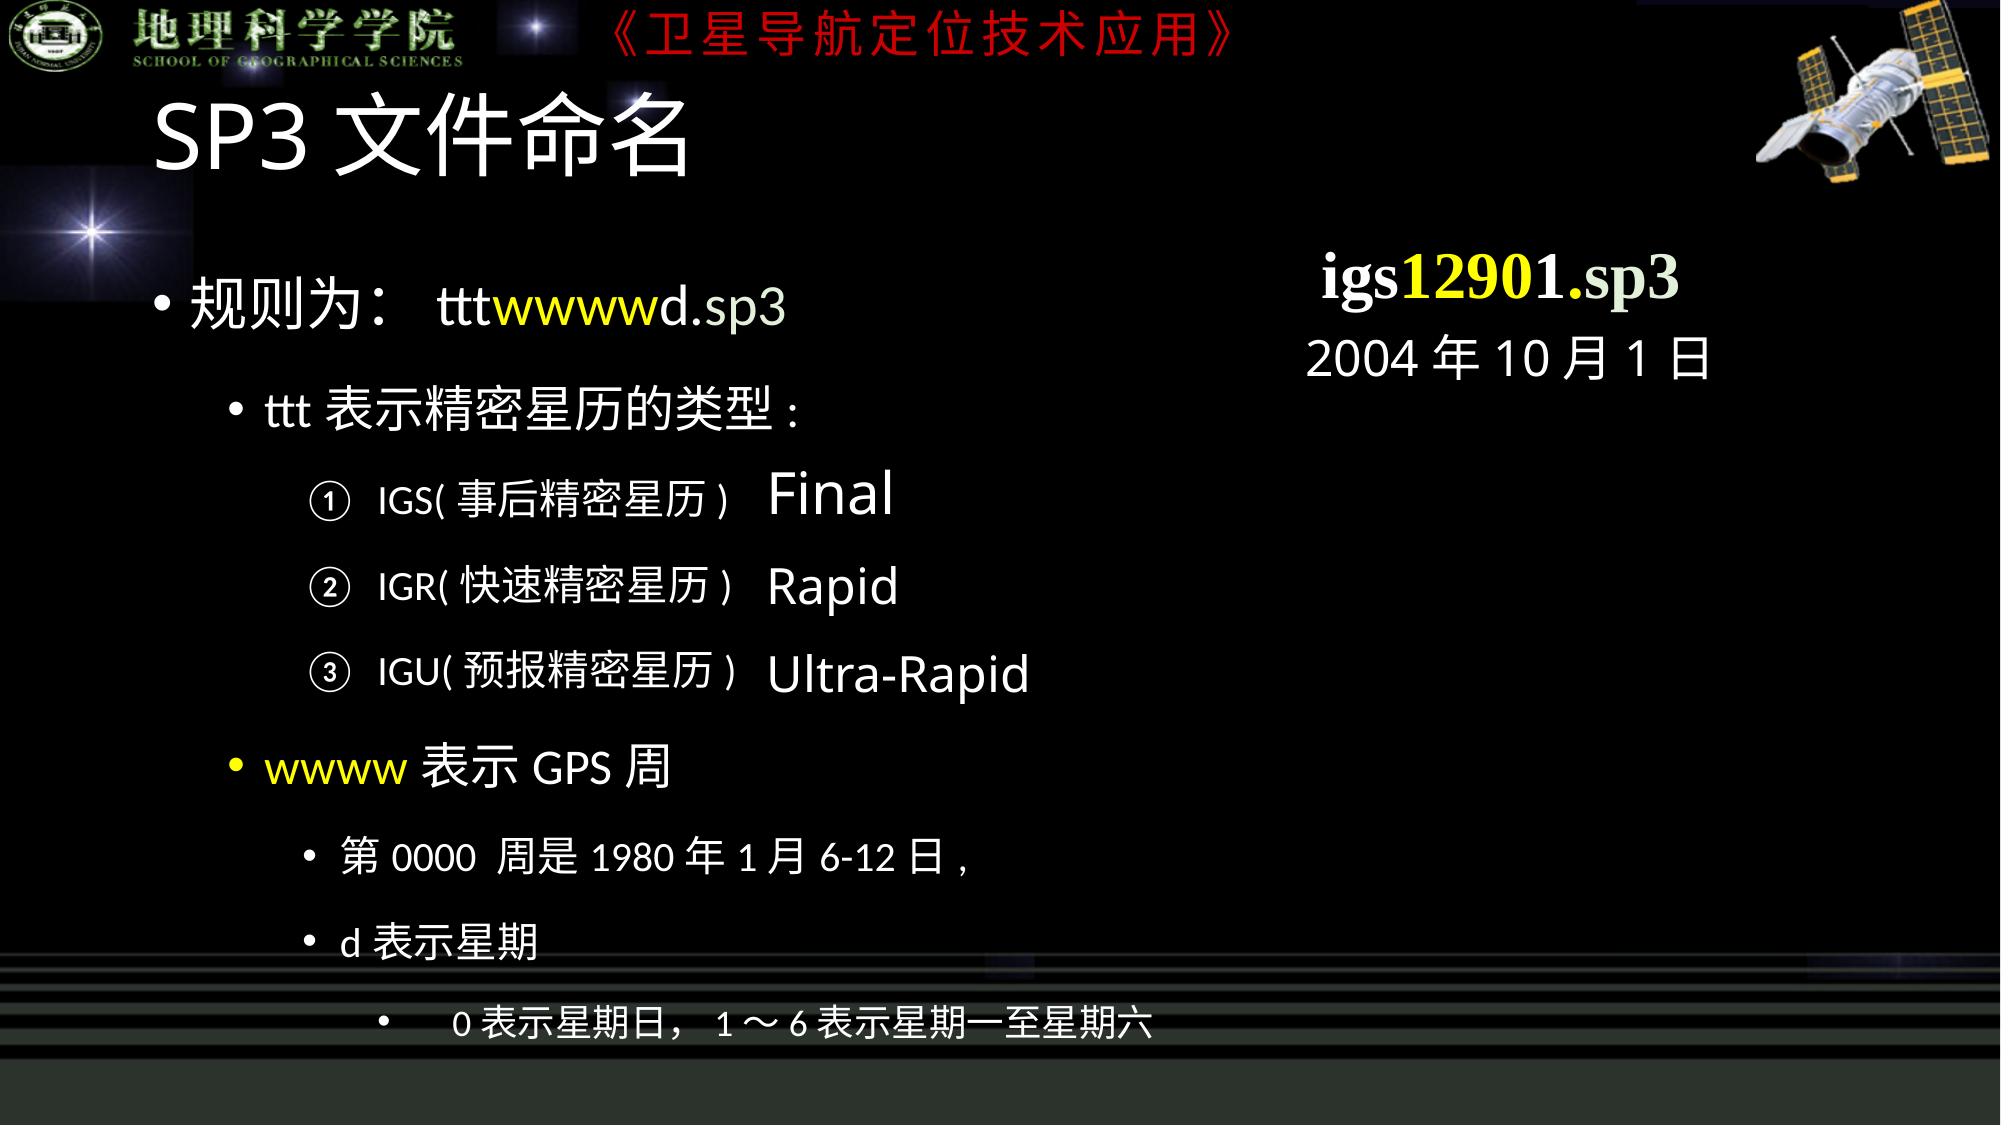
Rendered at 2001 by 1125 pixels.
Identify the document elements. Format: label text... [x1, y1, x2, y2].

list 规则为：tttwwwwd.sp3 ttt表示精密星历的类型: IGS(事后精密星历) IGR(快速精密星历) IGU(预报精密星历) wwww表示GPS周 第0000 周是1980年1月6-12日, d表示星期 0表示星期日，1～6表示星期一至星期六 [137, 224, 1713, 1089]
picture [0, 0, 2001, 1125]
text_box Final [751, 448, 1187, 534]
text_box igs12901.sp3 [1307, 224, 1792, 320]
text_box Ultra‐Rapid [751, 635, 1225, 711]
title SP3文件命名 [137, 71, 1863, 209]
text_box 2004年10月1日 [1290, 318, 1730, 394]
text_box Rapid [751, 547, 1189, 622]
